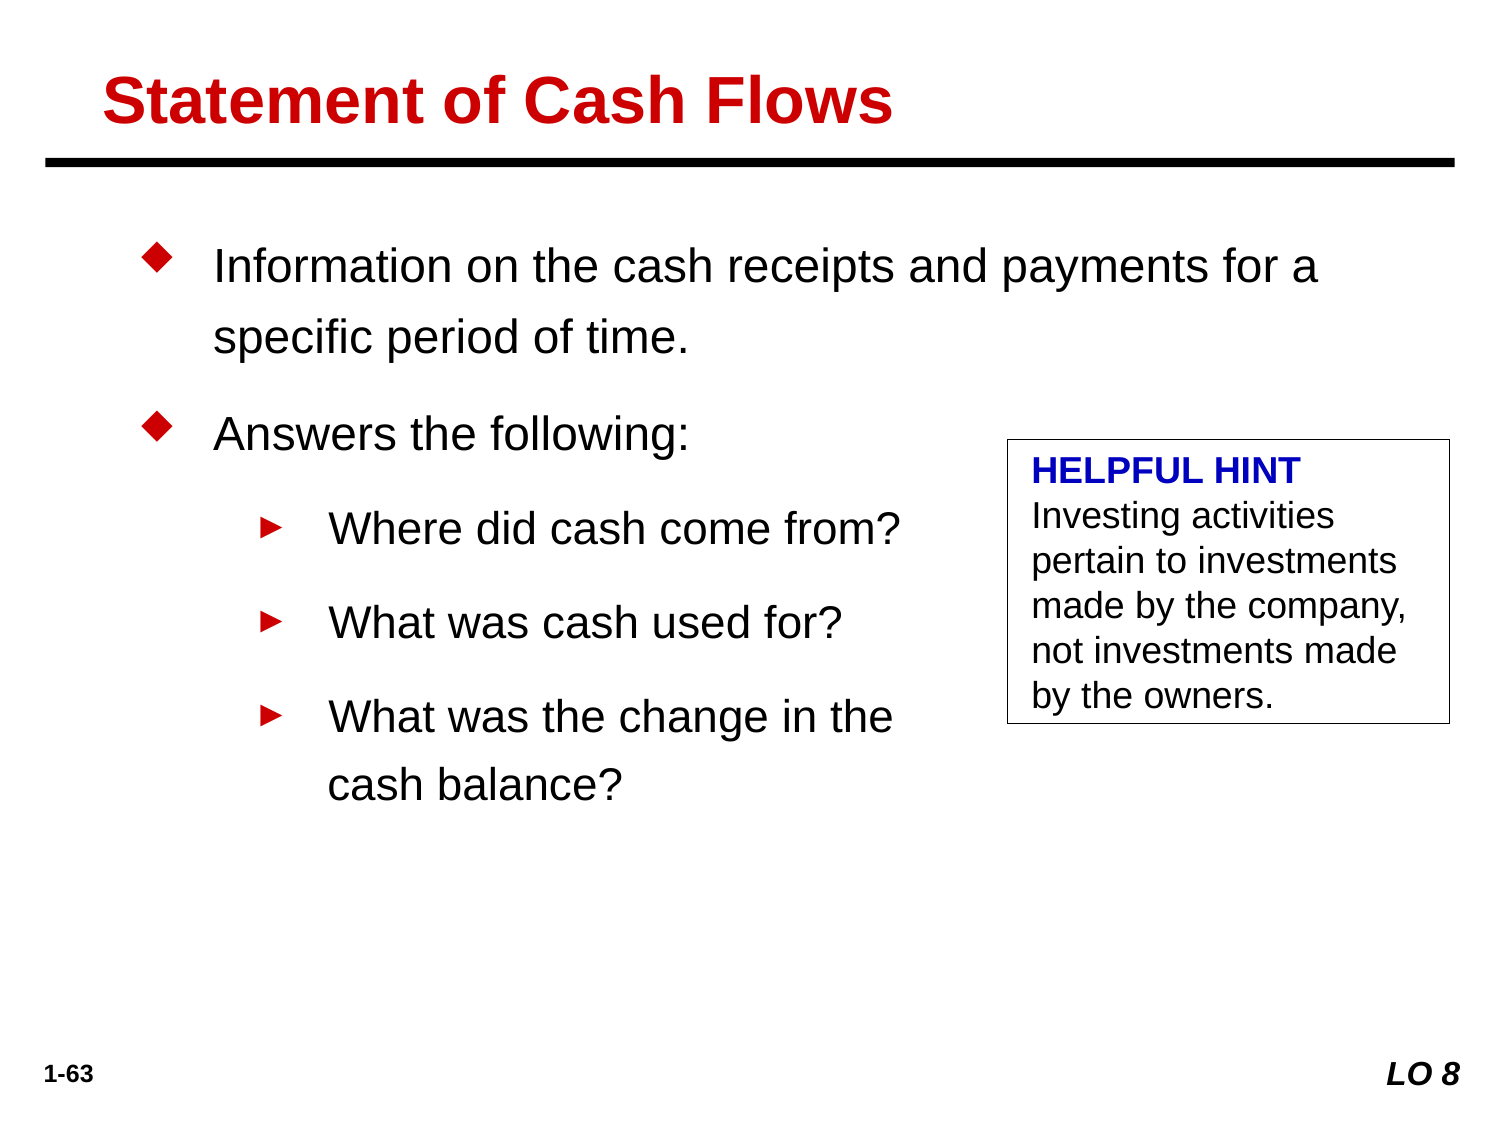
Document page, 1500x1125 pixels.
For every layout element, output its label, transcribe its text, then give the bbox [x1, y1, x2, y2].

text_box Information on the cash receipts and payments for a specific period of time. Answers the following: Where did cash come from? What was cash used for? What was the change in the cash balance? [87, 212, 1375, 818]
text_box HELPFUL HINT Investing activities pertain to investments made by the company, not investments made by the owners. [1007, 439, 1450, 724]
text_box Statement of Cash Flows [87, 50, 1413, 142]
text_box LO 8 [1350, 1044, 1475, 1100]
